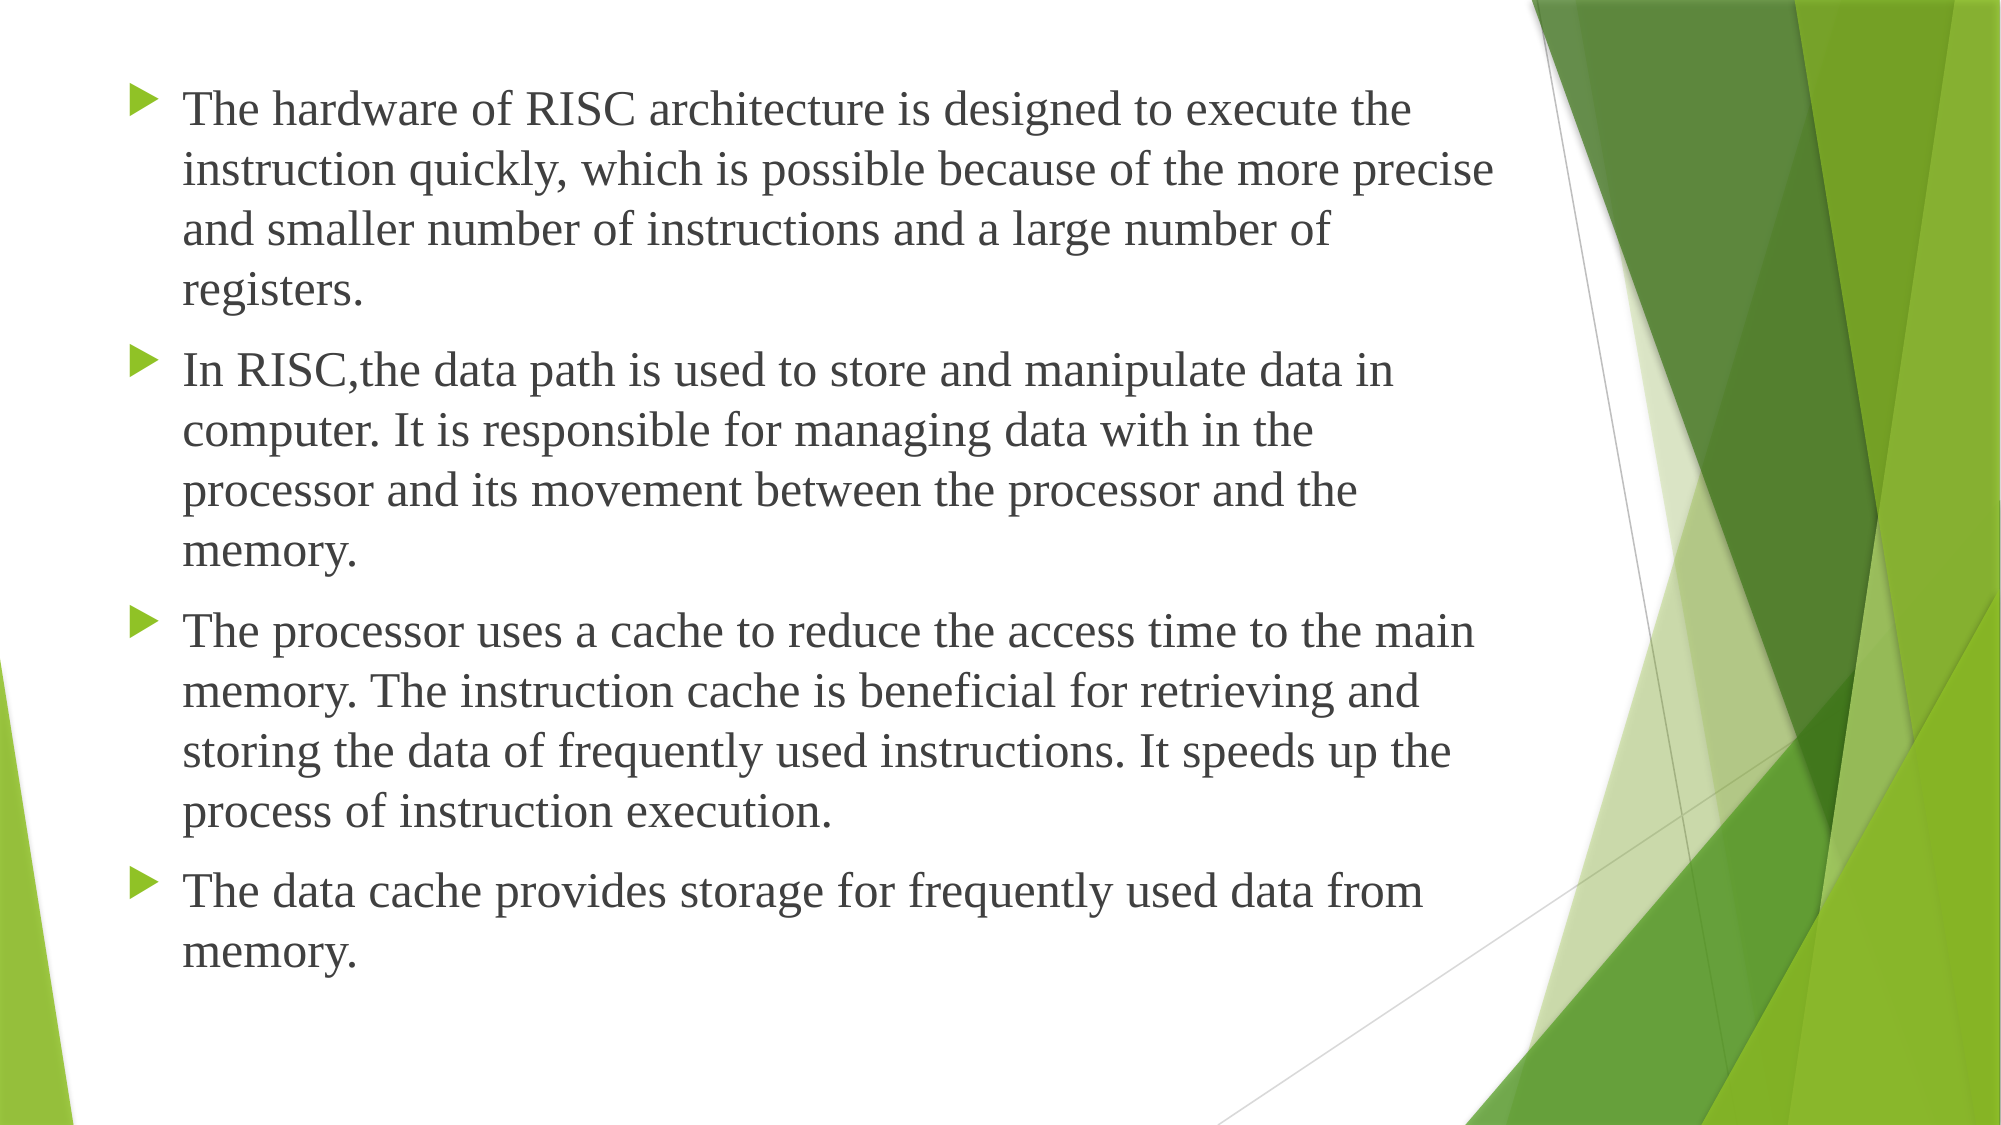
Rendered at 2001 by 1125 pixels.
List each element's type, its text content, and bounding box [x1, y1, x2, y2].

list The hardware of RISC architecture is designed to execute the instruction quickly, which is possible because of the more precise and smaller number of instructions and a large number of registers. In RISC,the data path is used to store and manipulate data in computer. It is responsible for managing data with in the processor and its movement between the processor and the memory. The processor uses a cache to reduce the access time to the main memory. The instruction cache is beneficial for retrieving and storing the data of frequently used instructions. It speeds up the process of instruction execution. The data cache provides storage for frequently used data from memory. [111, 67, 1522, 991]
